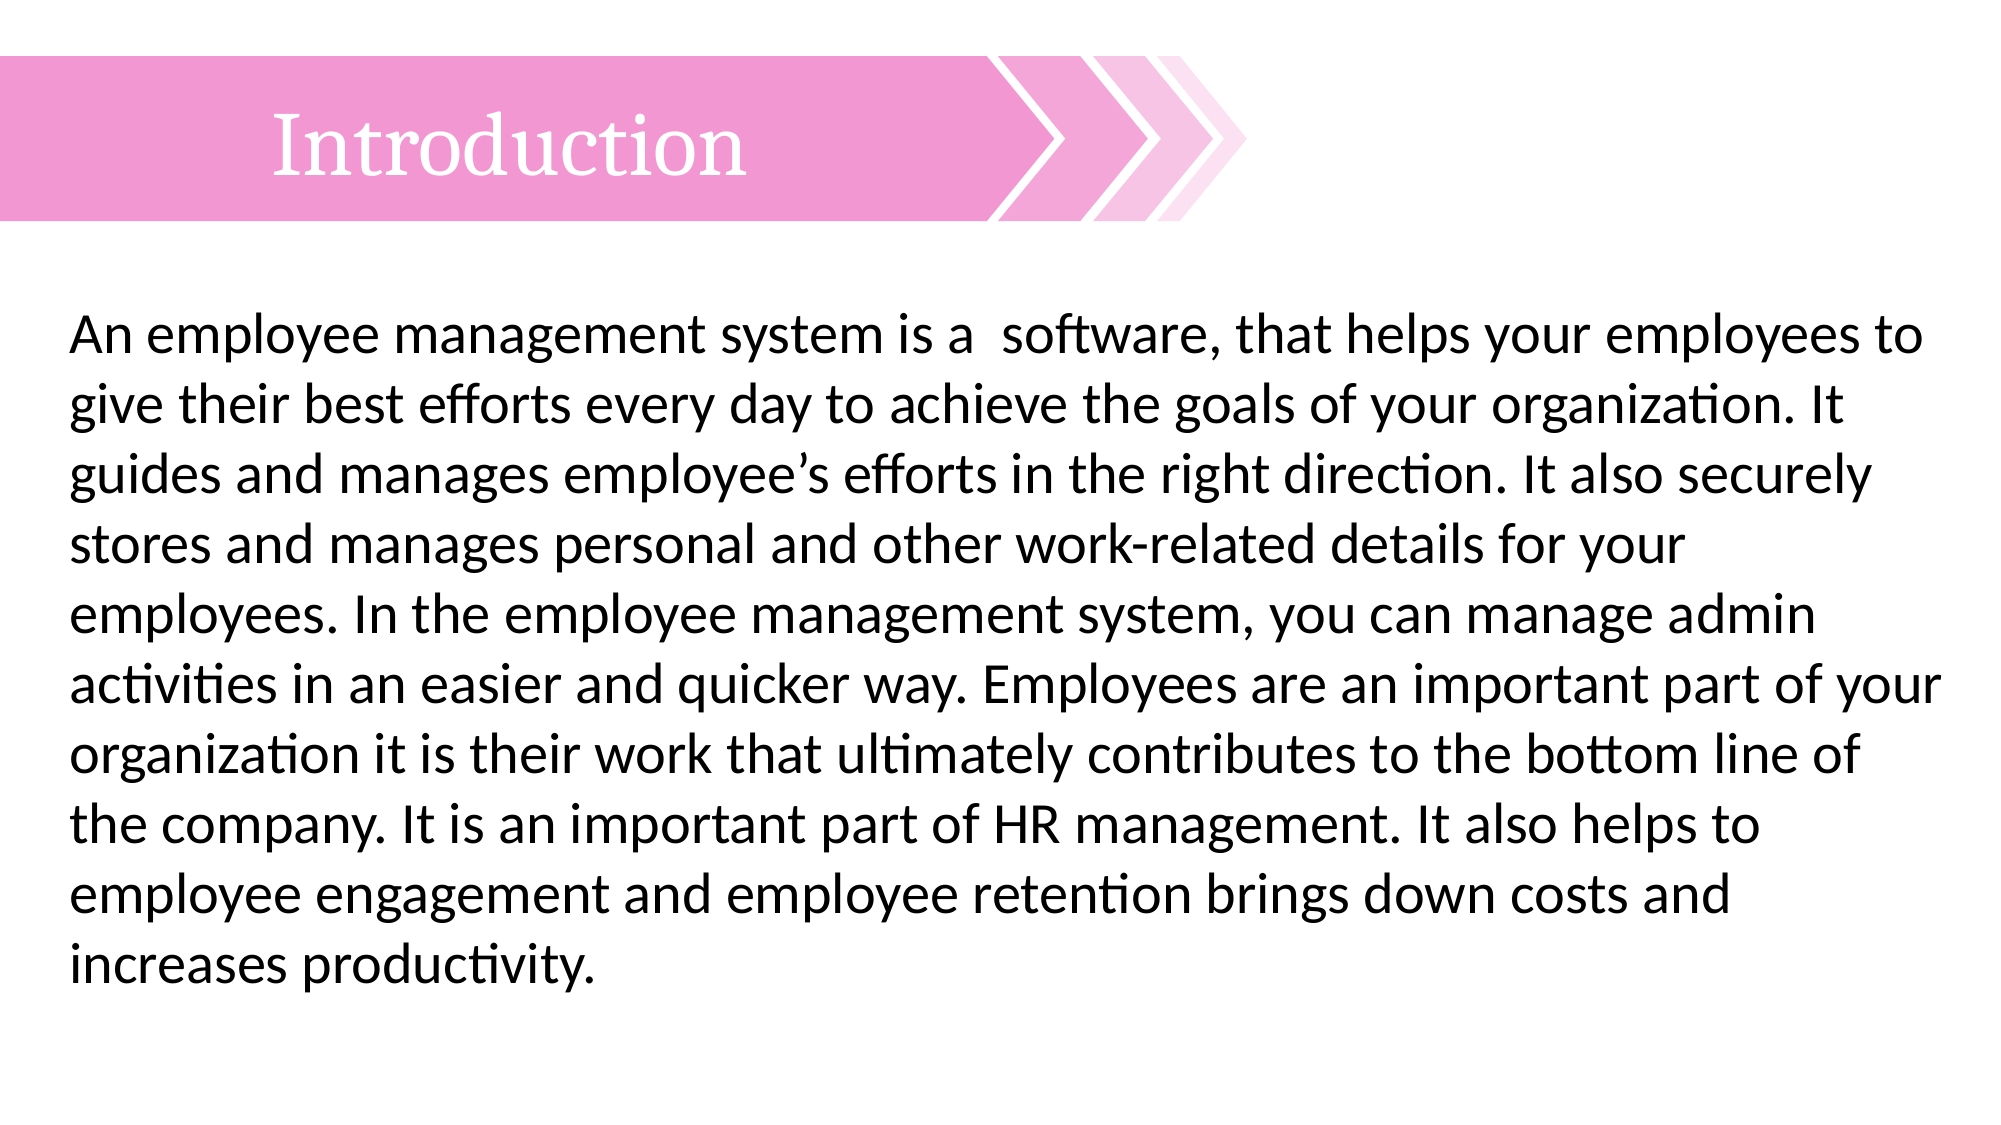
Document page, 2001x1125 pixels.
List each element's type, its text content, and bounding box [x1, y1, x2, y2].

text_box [0, 56, 1247, 222]
text_box An employee management system is a software, that helps your employees to give their best efforts every day to achieve the goals of your organization. It guides and manages employee’s efforts in the right direction. It also securely stores and manages personal and other work-related details for your employees. In the employee management system, you can manage admin activities in an easier and quicker way. Employees are an important part of your organization it is their work that ultimately contributes to the bottom line of the company. It is an important part of HR management. It also helps to employee engagement and employee retention brings down costs and increases productivity. [54, 288, 1962, 1003]
